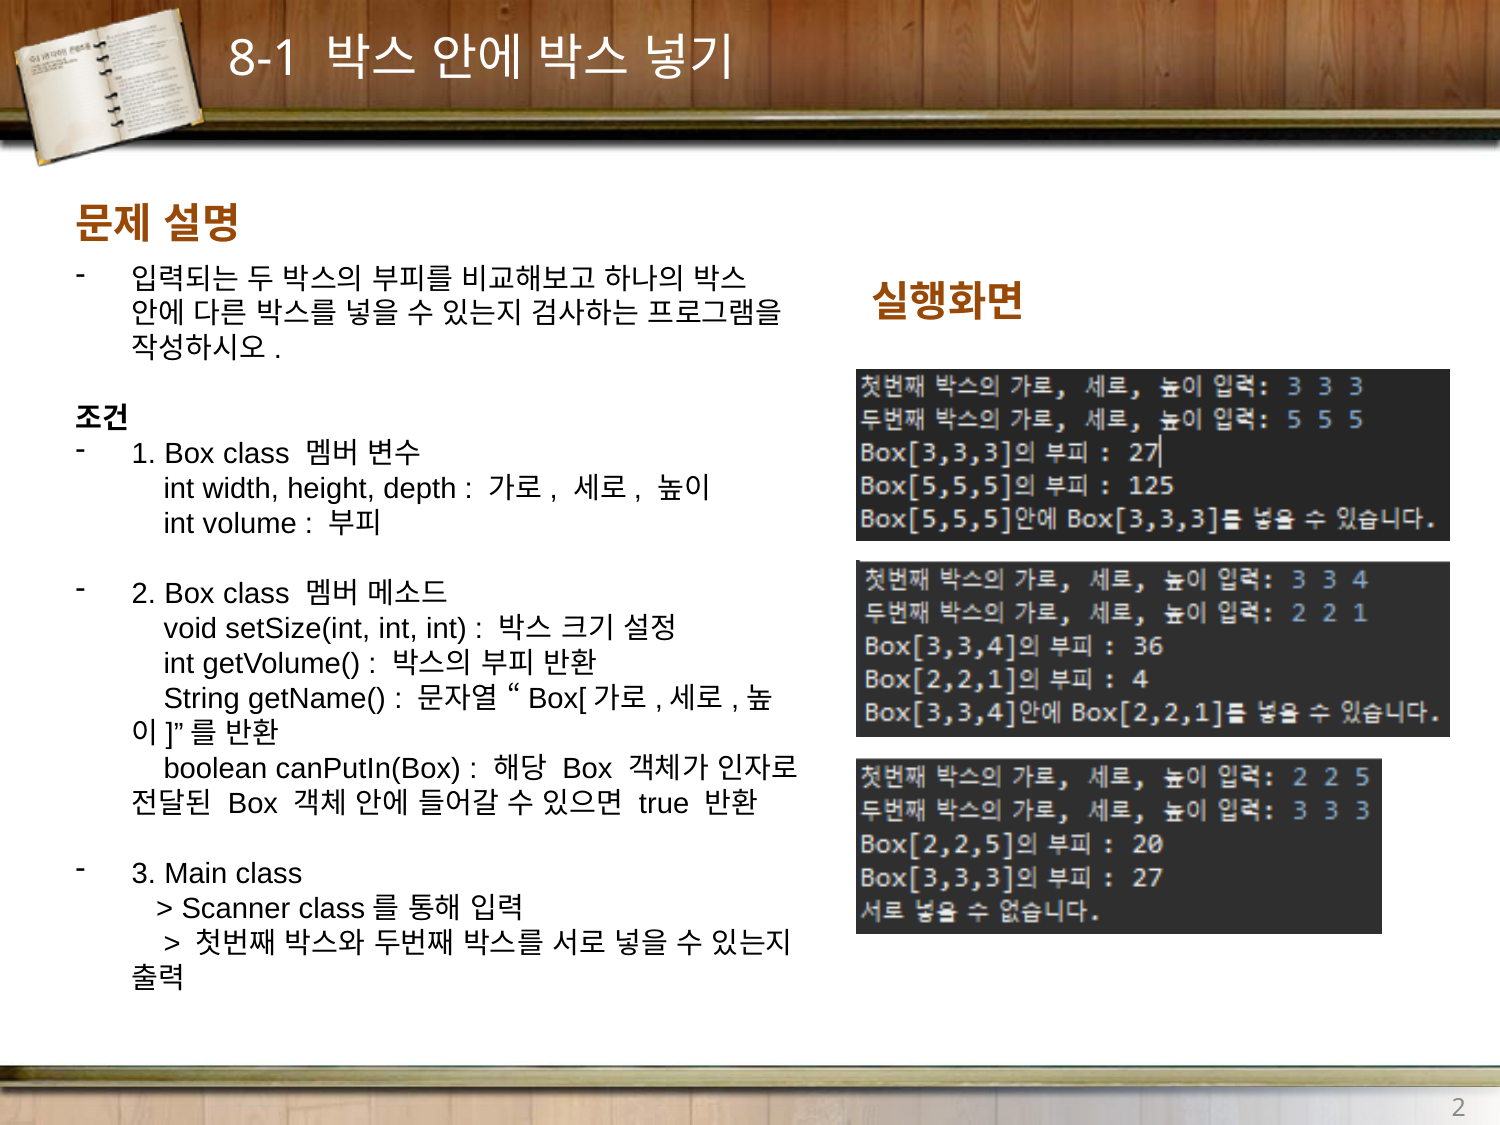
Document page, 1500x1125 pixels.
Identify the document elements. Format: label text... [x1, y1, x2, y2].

text_box 문제 설명 [60, 174, 337, 252]
text_box 입력되는 두 박스의 부피를 비교해보고 하나의 박스 안에 다른 박스를 넣을 수 있는지 검사하는 프로그램을 작성하시오. 조건 1. Box class 멤버 변수 int width, height, depth : 가로, 세로, 높이 int volume : 부피 2. Box class 멤버 메소드 void setSize(int, int, int) : 박스 크기 설정 int getVolume() : 박스의 부피 반환 String getName() : 문자열 “Box[가로,세로,높이]”를 반환 boolean canPutIn(Box) : 해당 Box 객체가 인자로 전달된 Box 객체 안에 들어갈 수 있으면 true 반환 3. Main class > Scanner class를 통해 입력 > 첫번째 박스와 두번째 박스를 서로 넣을 수 있는지 출력 [60, 252, 817, 1002]
list 8-1 박스 안에 박스 넣기 [212, 24, 1281, 94]
slide_number 2 [1130, 1087, 1481, 1125]
picture [0, 0, 1500, 1125]
text_box 실행화면 [856, 252, 1101, 331]
